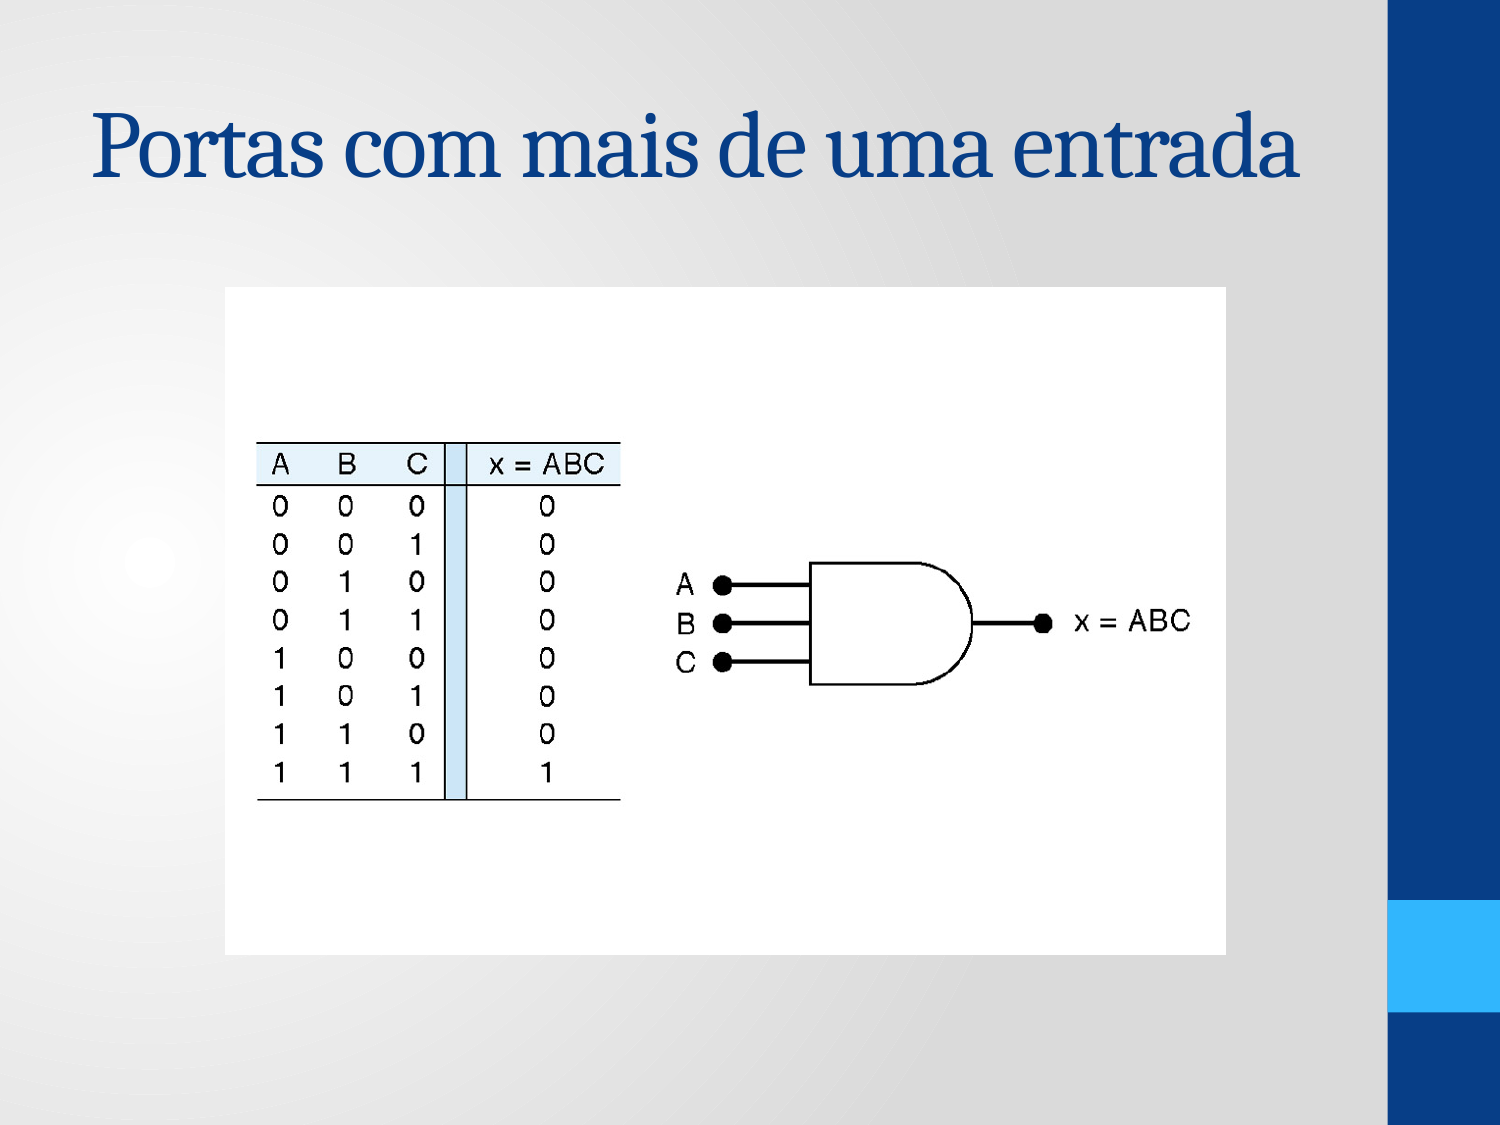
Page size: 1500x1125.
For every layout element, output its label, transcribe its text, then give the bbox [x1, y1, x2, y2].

title Portas com mais de uma entrada [75, 45, 1325, 233]
picture [224, 286, 1226, 955]
